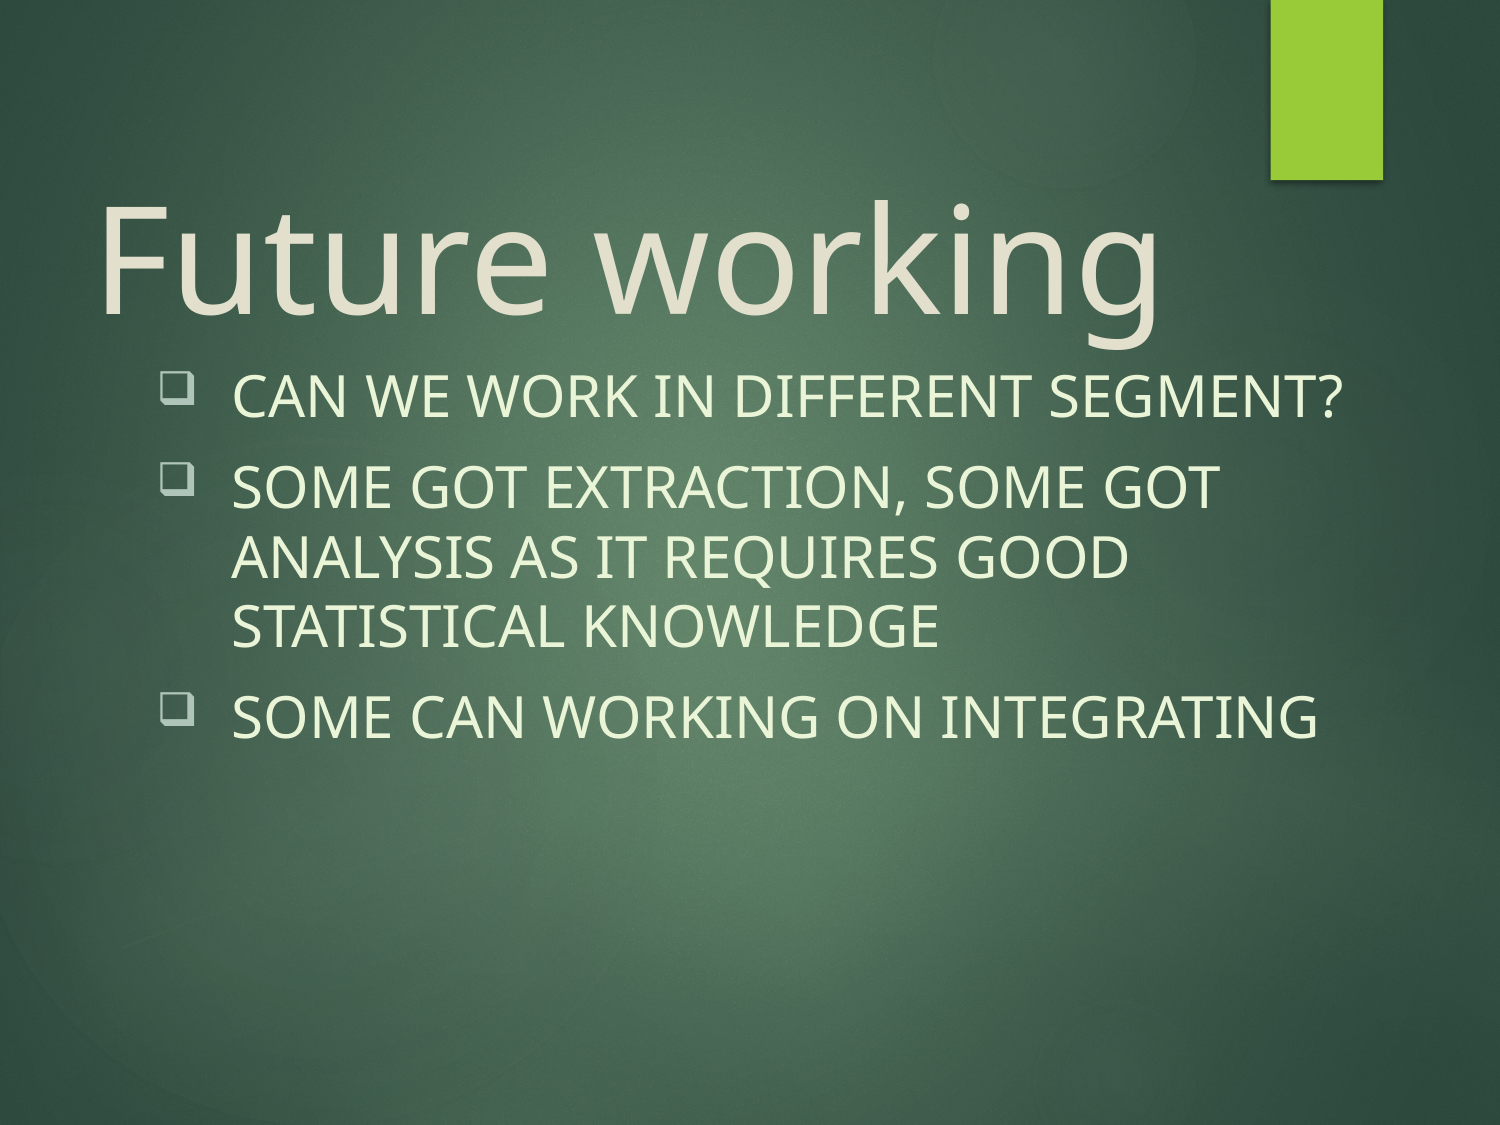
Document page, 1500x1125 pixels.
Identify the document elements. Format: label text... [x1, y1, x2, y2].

title Future working [77, 110, 1353, 352]
subtitle Can we work in different segment? some got extraction, some got analysis as it requires good statistical knowledge some Can working on integrating [141, 351, 1382, 955]
